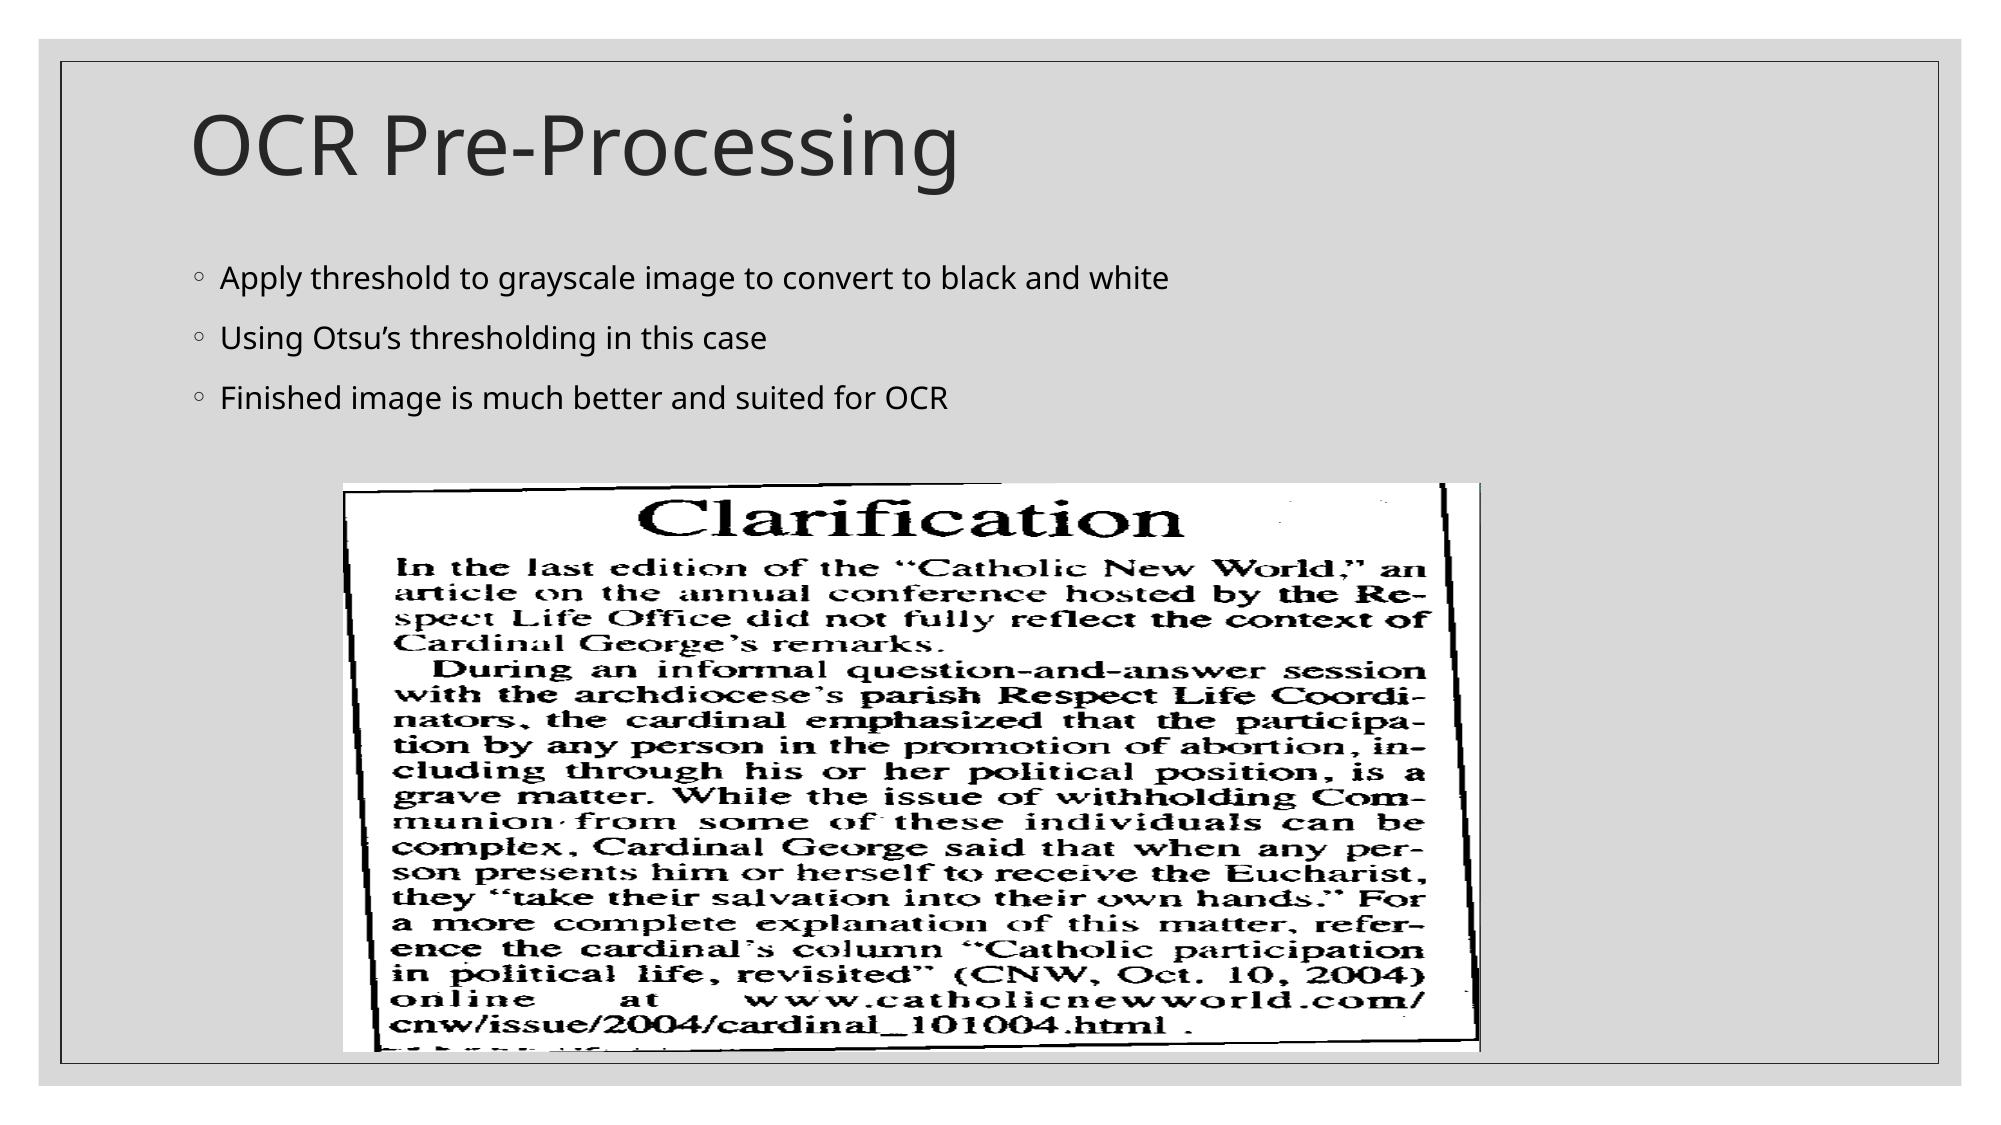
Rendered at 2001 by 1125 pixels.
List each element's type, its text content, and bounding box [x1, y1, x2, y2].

list Apply threshold to grayscale image to convert to black and white Using Otsu’s thresholding in this case Finished image is much better and suited for OCR [174, 246, 1825, 879]
title OCR Pre-Processing [174, 36, 1825, 246]
picture [343, 483, 1481, 1052]
